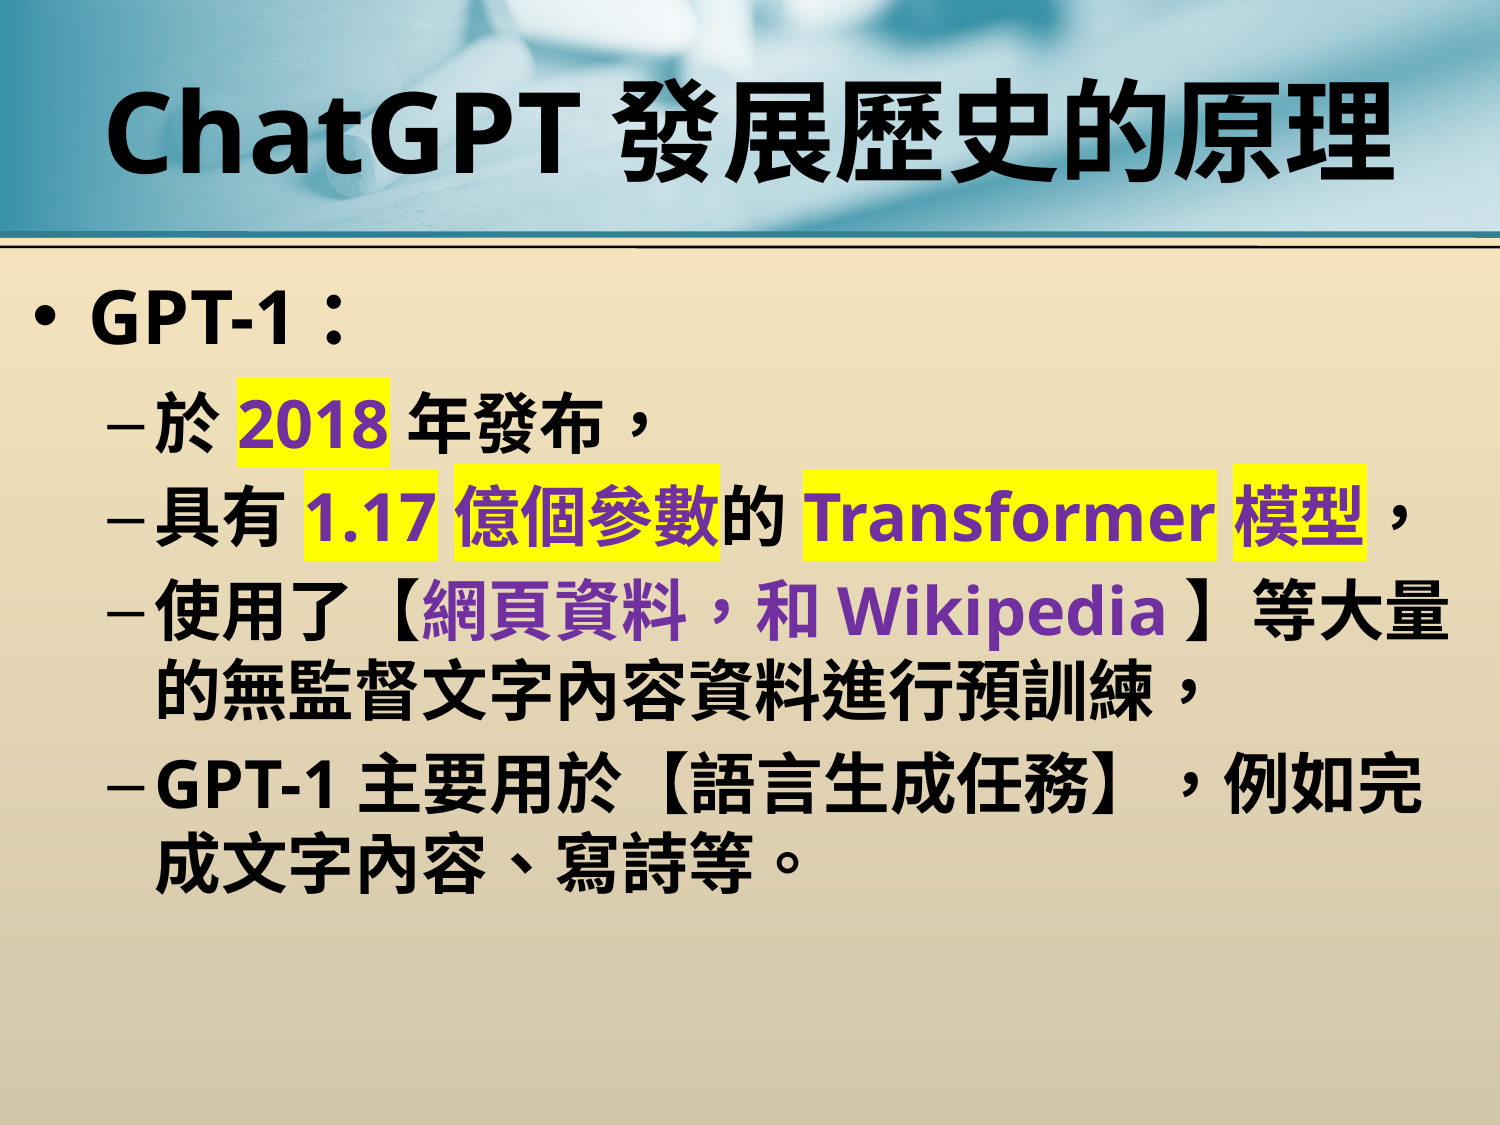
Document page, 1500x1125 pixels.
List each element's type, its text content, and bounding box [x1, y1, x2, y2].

title ChatGPT發展歷史的原理 [75, 24, 1425, 233]
list GPT-1： 於2018年發布， 具有1.17億個參數的Transformer模型， 使用了【網頁資料，和Wikipedia】等大量的無監督文字內容資料進行預訓練， GPT-1主要用於【語言生成任務】，例如完成文字內容、寫詩等。 [17, 262, 1471, 1125]
